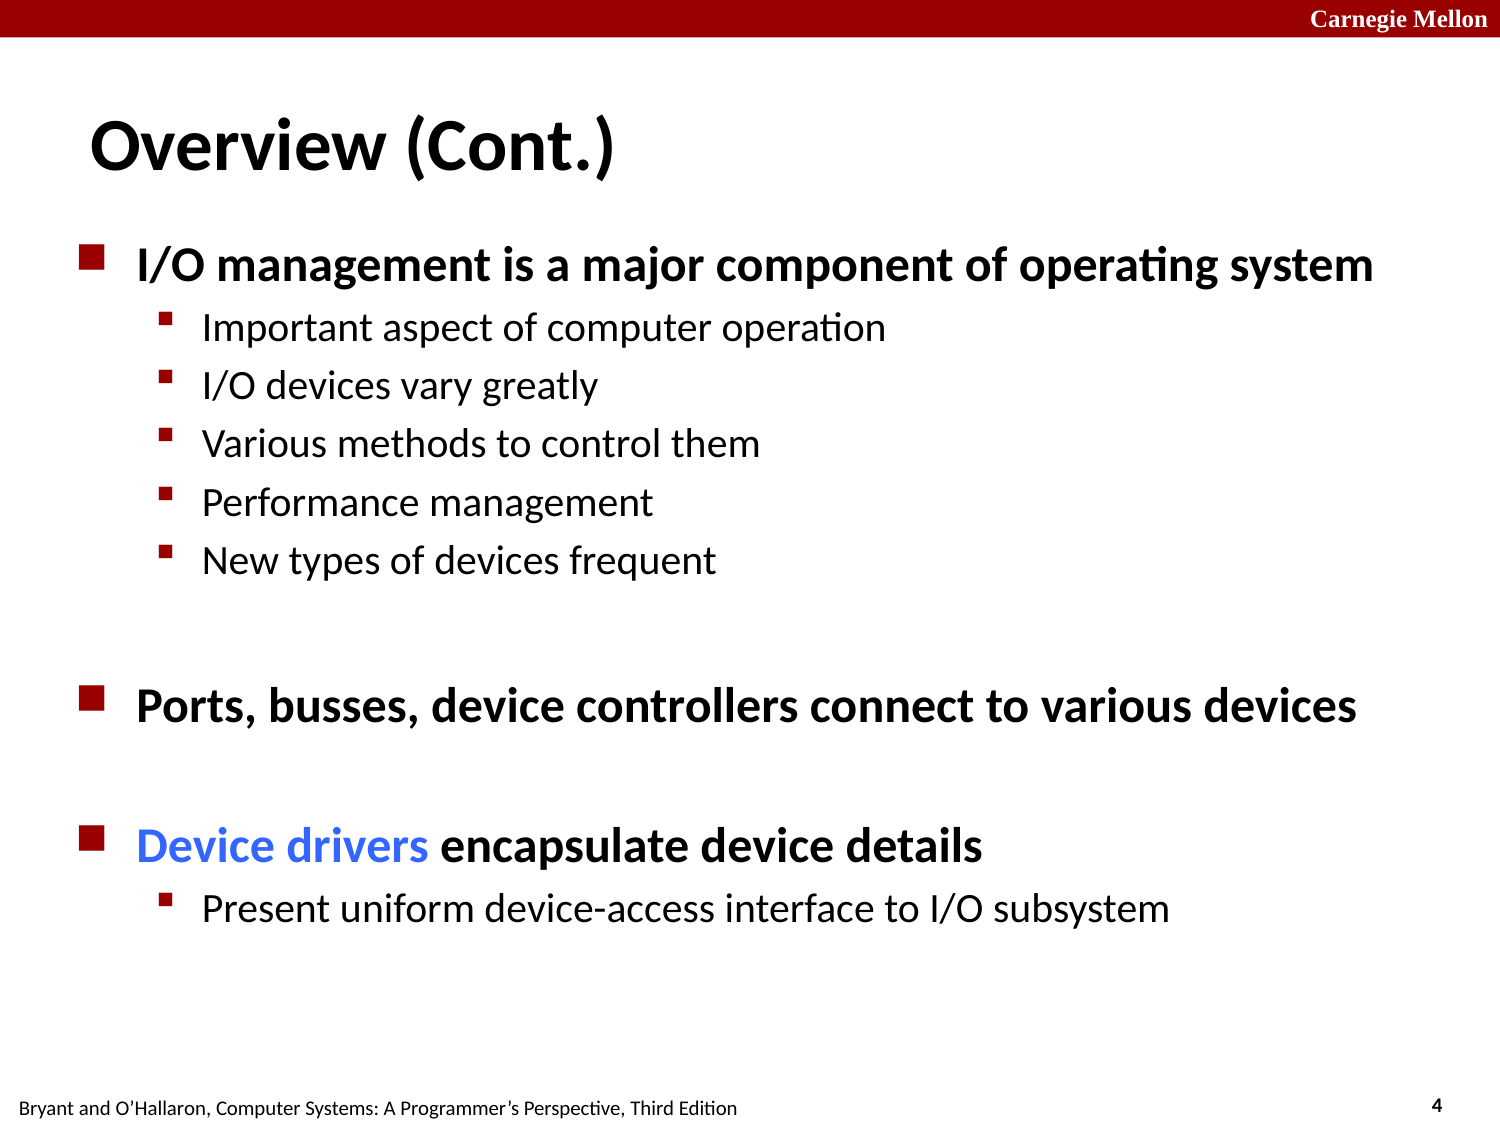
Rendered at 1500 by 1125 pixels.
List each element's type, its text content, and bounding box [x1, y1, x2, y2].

list I/O management is a major component of operating system Important aspect of computer operation I/O devices vary greatly Various methods to control them Performance management New types of devices frequent Ports, busses, device controllers connect to various devices Device drivers encapsulate device details Present uniform device-access interface to I/O subsystem [64, 223, 1413, 1040]
title Overview (Cont.) [74, 93, 888, 188]
